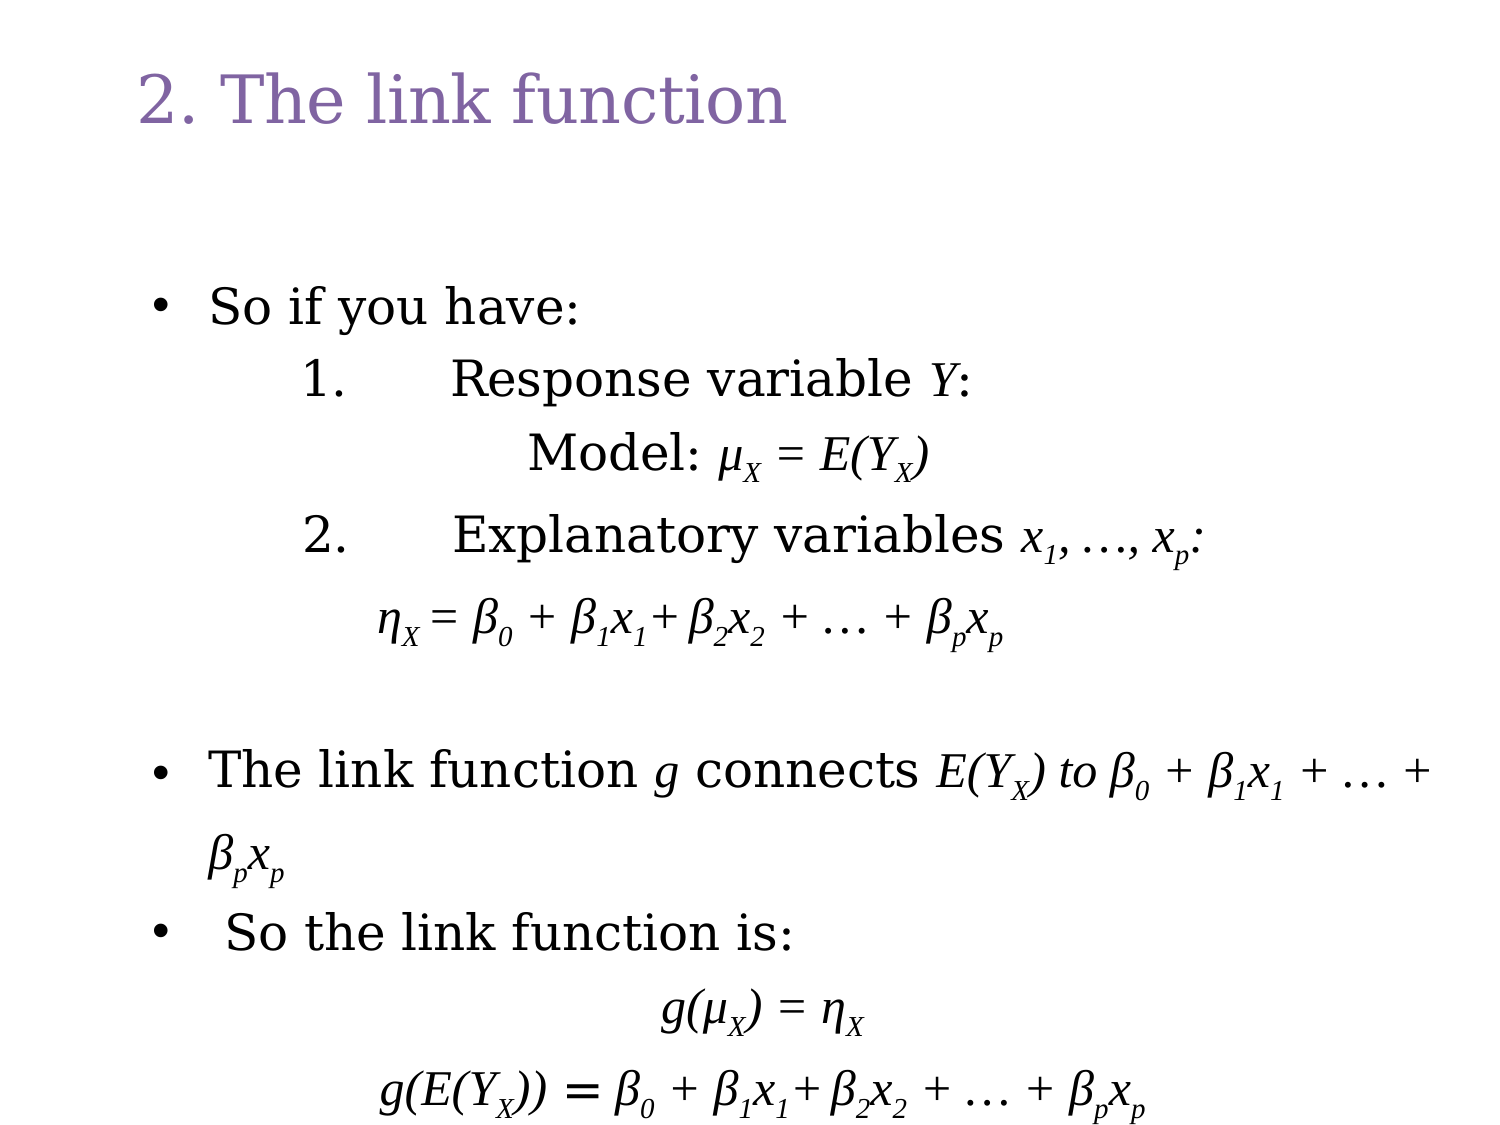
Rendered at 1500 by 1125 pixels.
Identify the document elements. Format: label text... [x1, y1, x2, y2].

slide_number 9 [1080, 1046, 1425, 1103]
text_box So if you have: 1. Response variable Y: Model: μX = E(YX) 2. Explanatory variables x1, …, xp: ηX = β0 + β1x1+ β2x2 + … + βpxp The link function g connects E(YX) to β0 + β1x1 + … + βpxp So the link function is: g(μX) = ηX g(E(YX)) = β0 + β1x1+ β2x2 + … + βpxp [75, 262, 1450, 1050]
title 2. The link function [83, 57, 1417, 136]
